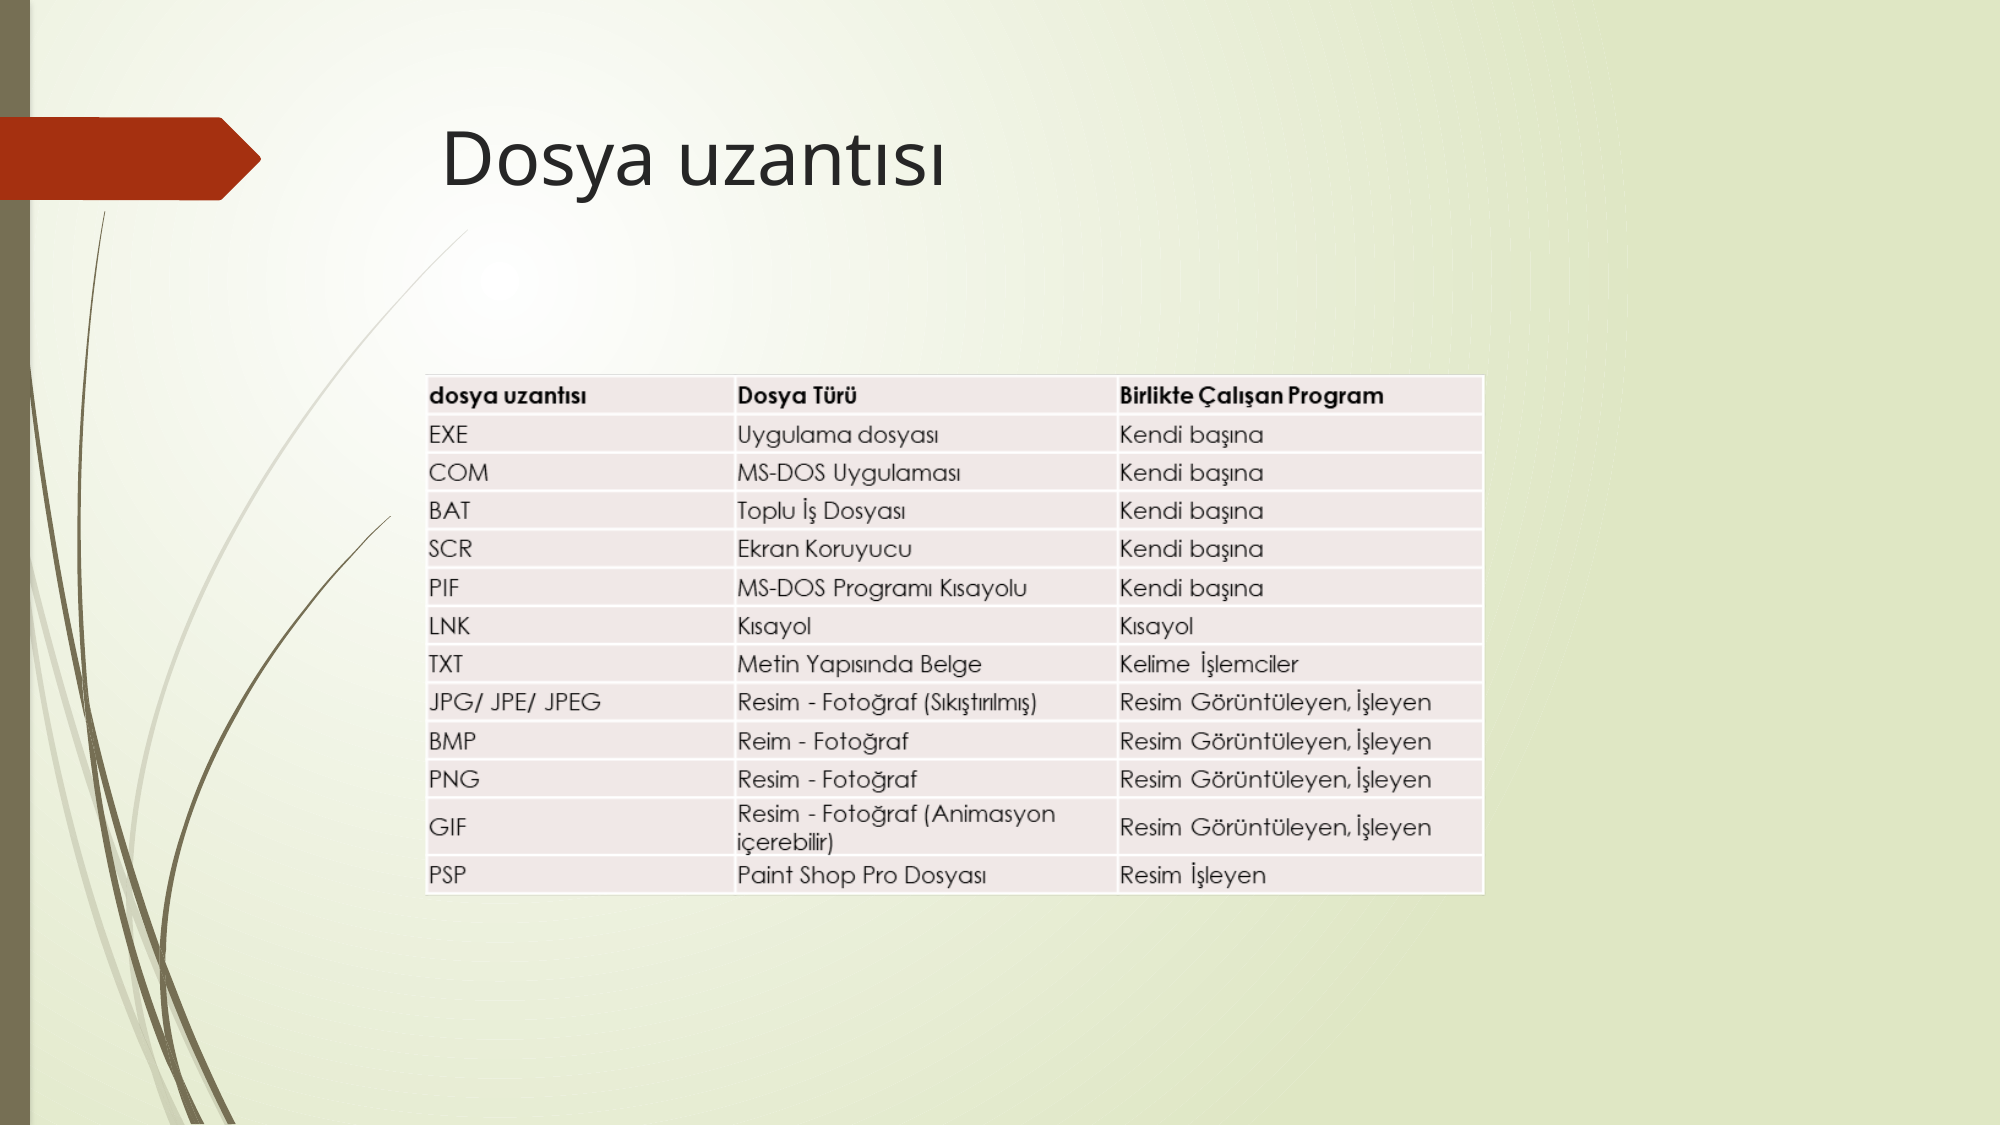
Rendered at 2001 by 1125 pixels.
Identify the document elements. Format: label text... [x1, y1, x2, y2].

title Dosya uzantısı [425, 102, 1888, 313]
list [425, 372, 1488, 903]
